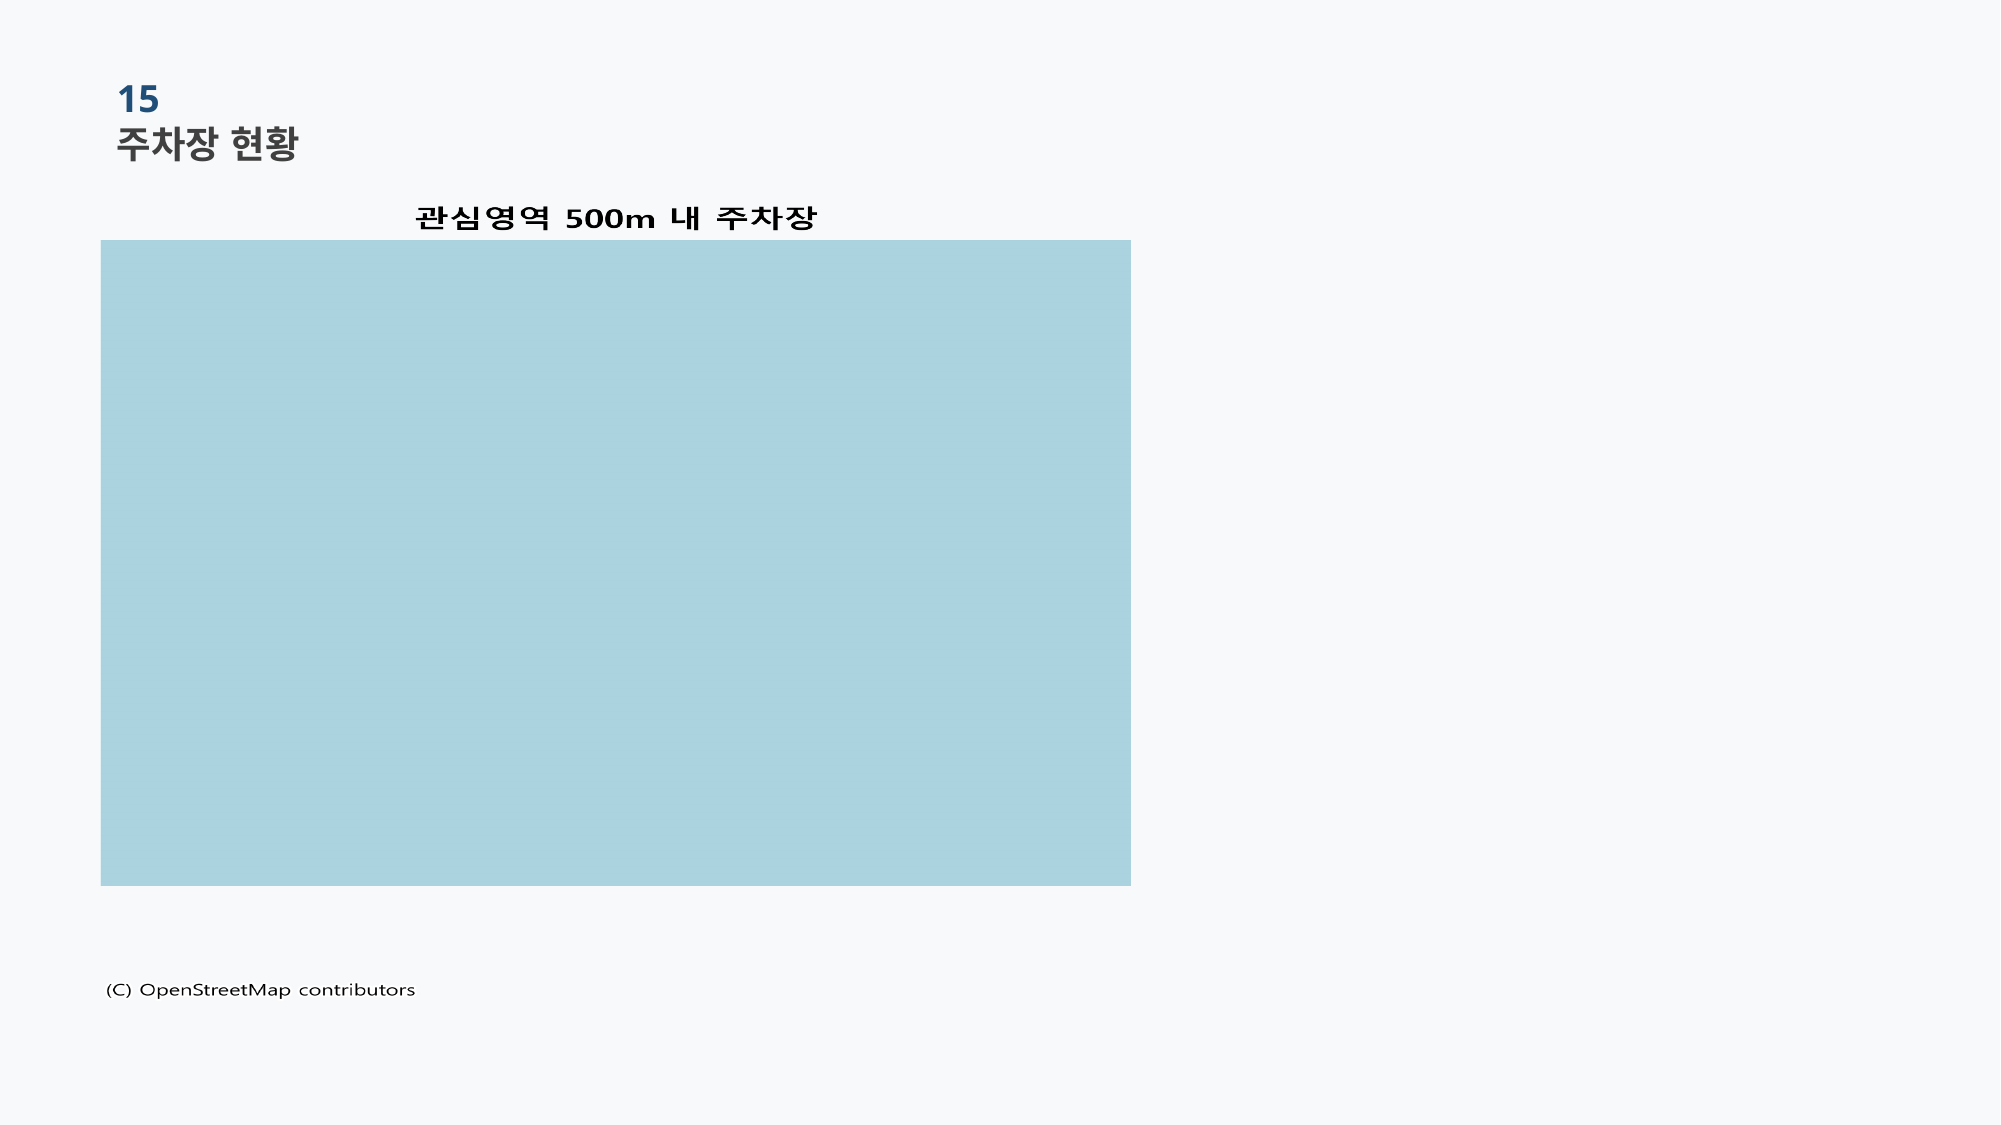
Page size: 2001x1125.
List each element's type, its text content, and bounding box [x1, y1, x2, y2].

text_box 주차장 현황 [116, 112, 941, 175]
picture [81, 194, 1150, 1013]
text_box 15 [116, 66, 796, 129]
